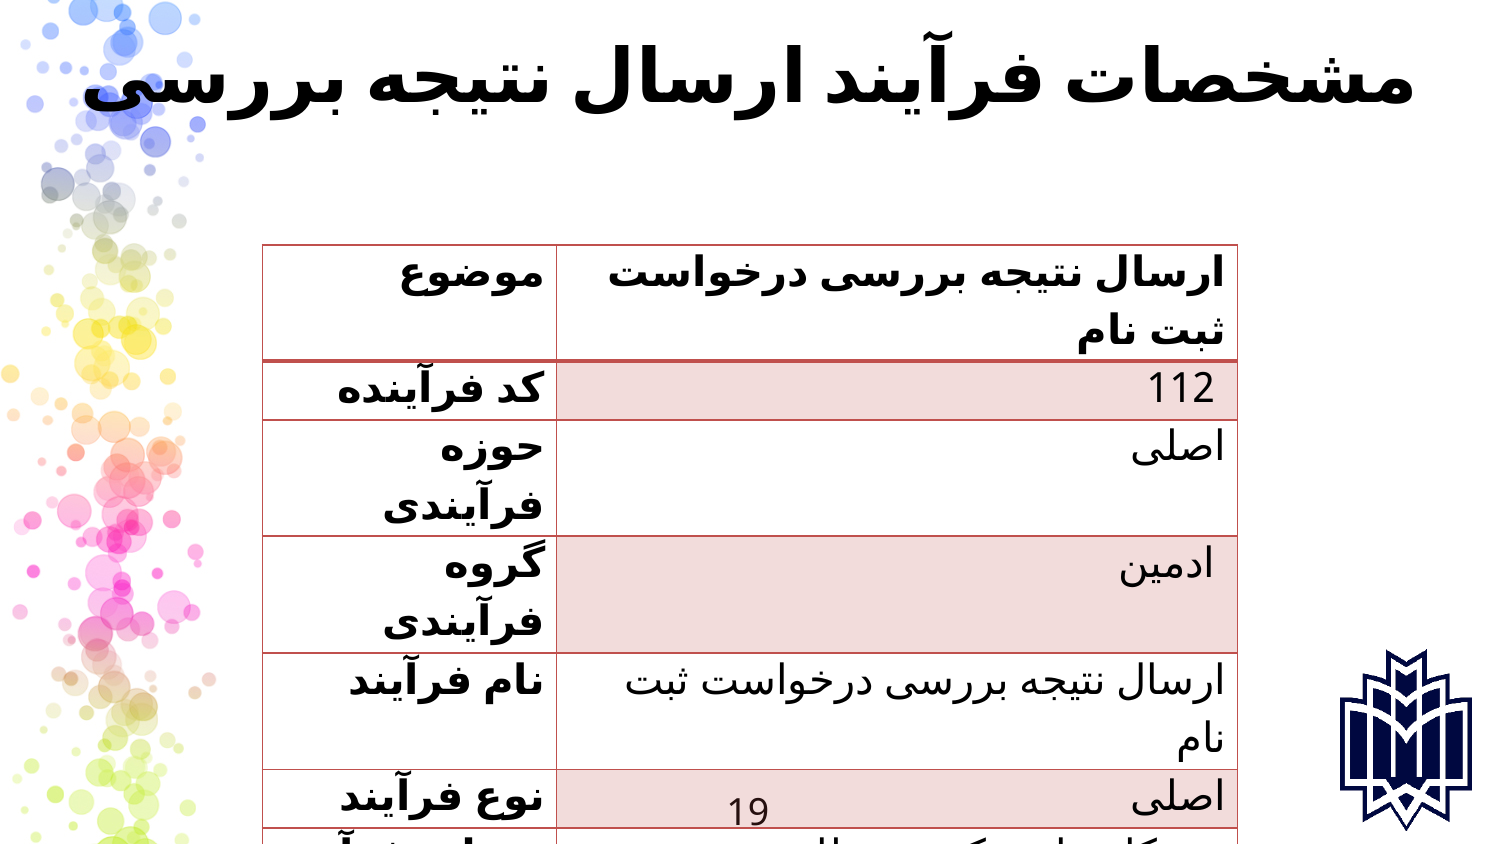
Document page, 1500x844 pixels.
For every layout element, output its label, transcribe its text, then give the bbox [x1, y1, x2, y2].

table_cell 112 [557, 363, 1237, 419]
table_cell گروه فرآیندی [263, 537, 556, 652]
table_cell ارسال نتیجه بررسی درخواست ثبت نام [557, 654, 1237, 769]
table_cell سرکار خانم دکتر میرطاهری [557, 829, 1237, 844]
table_header ارسال نتیجه بررسی درخواست ثبت نام [557, 246, 1237, 359]
table_header موضوع [263, 246, 556, 359]
title مشخصات فرآیند ارسال نتیجه بررسی [0, 0, 1500, 146]
table_cell نوع فرآیند [263, 770, 556, 827]
table_cell کد فرآینده [263, 363, 556, 419]
table_cell نام فرآیند [263, 654, 556, 769]
table_cell حوزه فرآیندی [263, 421, 556, 535]
table_cell اصلی [557, 421, 1237, 535]
picture [0, 146, 1500, 844]
table_cell متولی فرآیند [263, 829, 556, 844]
table_cell اصلی [557, 770, 1237, 827]
table_cell ادمین [557, 537, 1237, 652]
